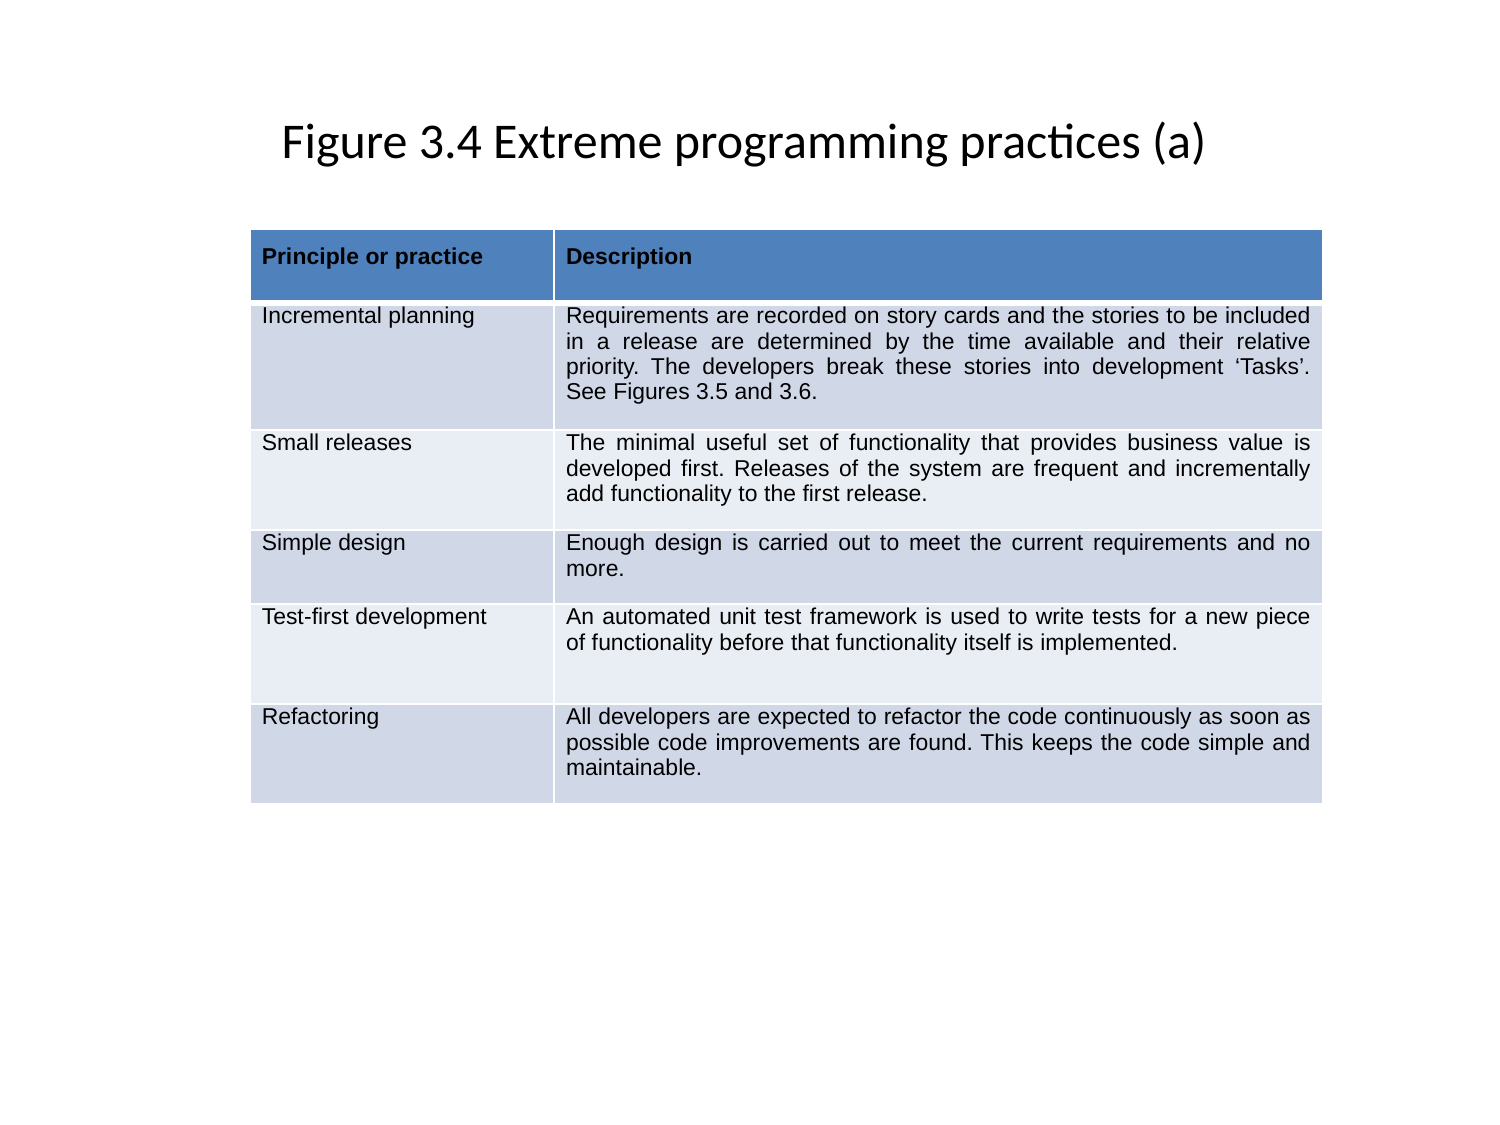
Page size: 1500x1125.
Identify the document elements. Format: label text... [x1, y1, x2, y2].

table_header Description [555, 230, 1322, 300]
table_cell Simple design [251, 531, 553, 603]
table_cell An automated unit test framework is used to write tests for a new piece of functionality before that functionality itself is implemented. [555, 605, 1322, 703]
table_cell Incremental planning [251, 306, 553, 429]
table_cell Test-first development [251, 605, 553, 703]
title Figure 3.4 Extreme programming practices (a) [74, 44, 1426, 233]
table_cell The minimal useful set of functionality that provides business value is developed first. Releases of the system are frequent and incrementally add functionality to the first release. [555, 431, 1322, 529]
table_cell Enough design is carried out to meet the current requirements and no more. [555, 531, 1322, 603]
table_cell Small releases [251, 431, 553, 529]
table_cell All developers are expected to refactor the code continuously as soon as possible code improvements are found. This keeps the code simple and maintainable. [555, 705, 1322, 803]
table_cell Requirements are recorded on story cards and the stories to be included in a release are determined by the time available and their relative priority. The developers break these stories into development ‘Tasks’. See Figures 3.5 and 3.6. [555, 306, 1322, 429]
table_header Principle or practice [251, 230, 553, 300]
table_cell Refactoring [251, 705, 553, 803]
